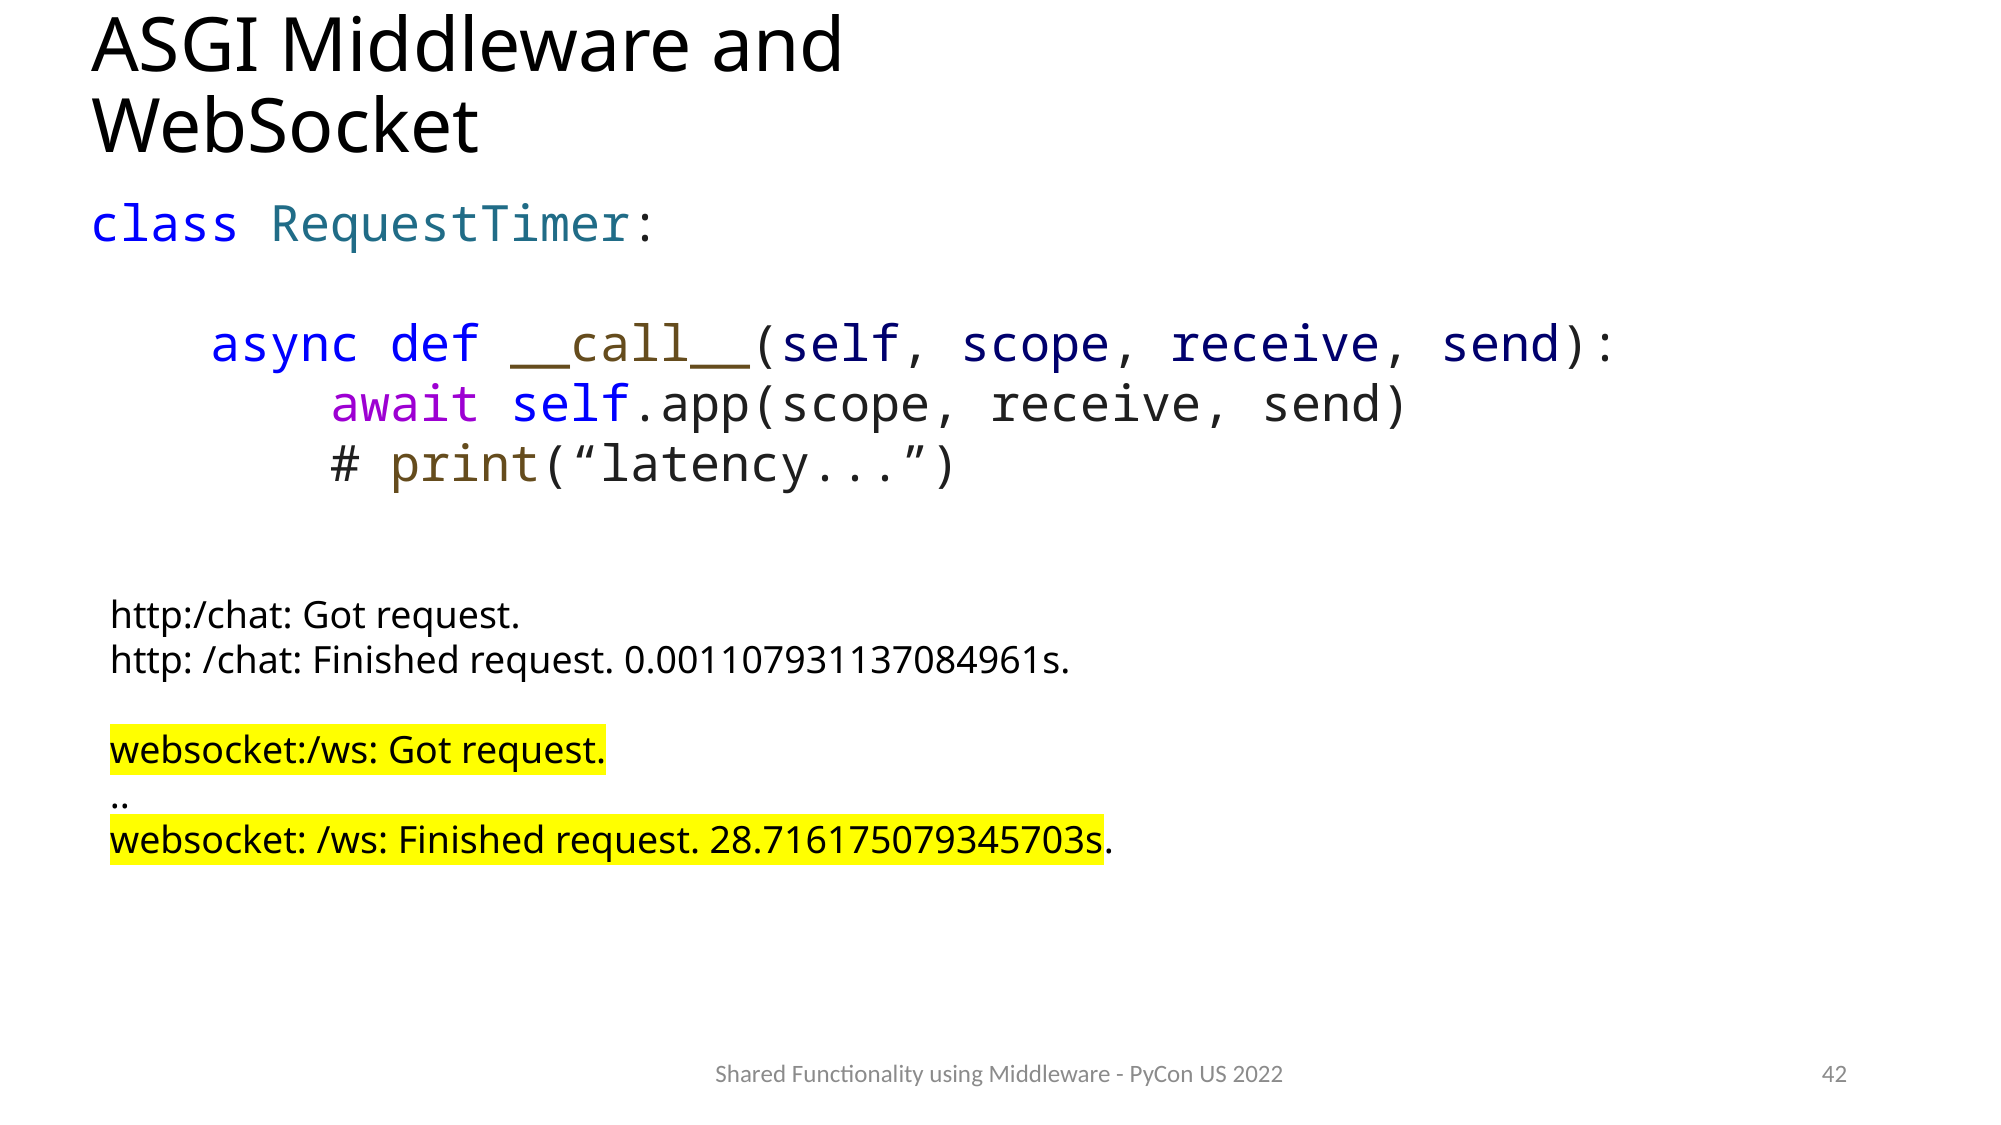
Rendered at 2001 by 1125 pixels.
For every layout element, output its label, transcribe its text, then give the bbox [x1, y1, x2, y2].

title ASGI Middleware and WebSocket [76, 0, 1164, 183]
slide_number 42 [1412, 1042, 1863, 1103]
footer Shared Functionality using Middleware - PyCon US 2022 [662, 1042, 1338, 1103]
text_box http:/chat: Got request. http: /chat: Finished request. 0.001107931137084961s. websocket:/ws: Got request. .. websocket: /ws: Finished request. 28.716175079345703s. [95, 583, 1571, 869]
text_box class RequestTimer: async def __call__(self, scope, receive, send): await self.app(scope, receive, send) # print(“latency...”) [76, 183, 1974, 559]
